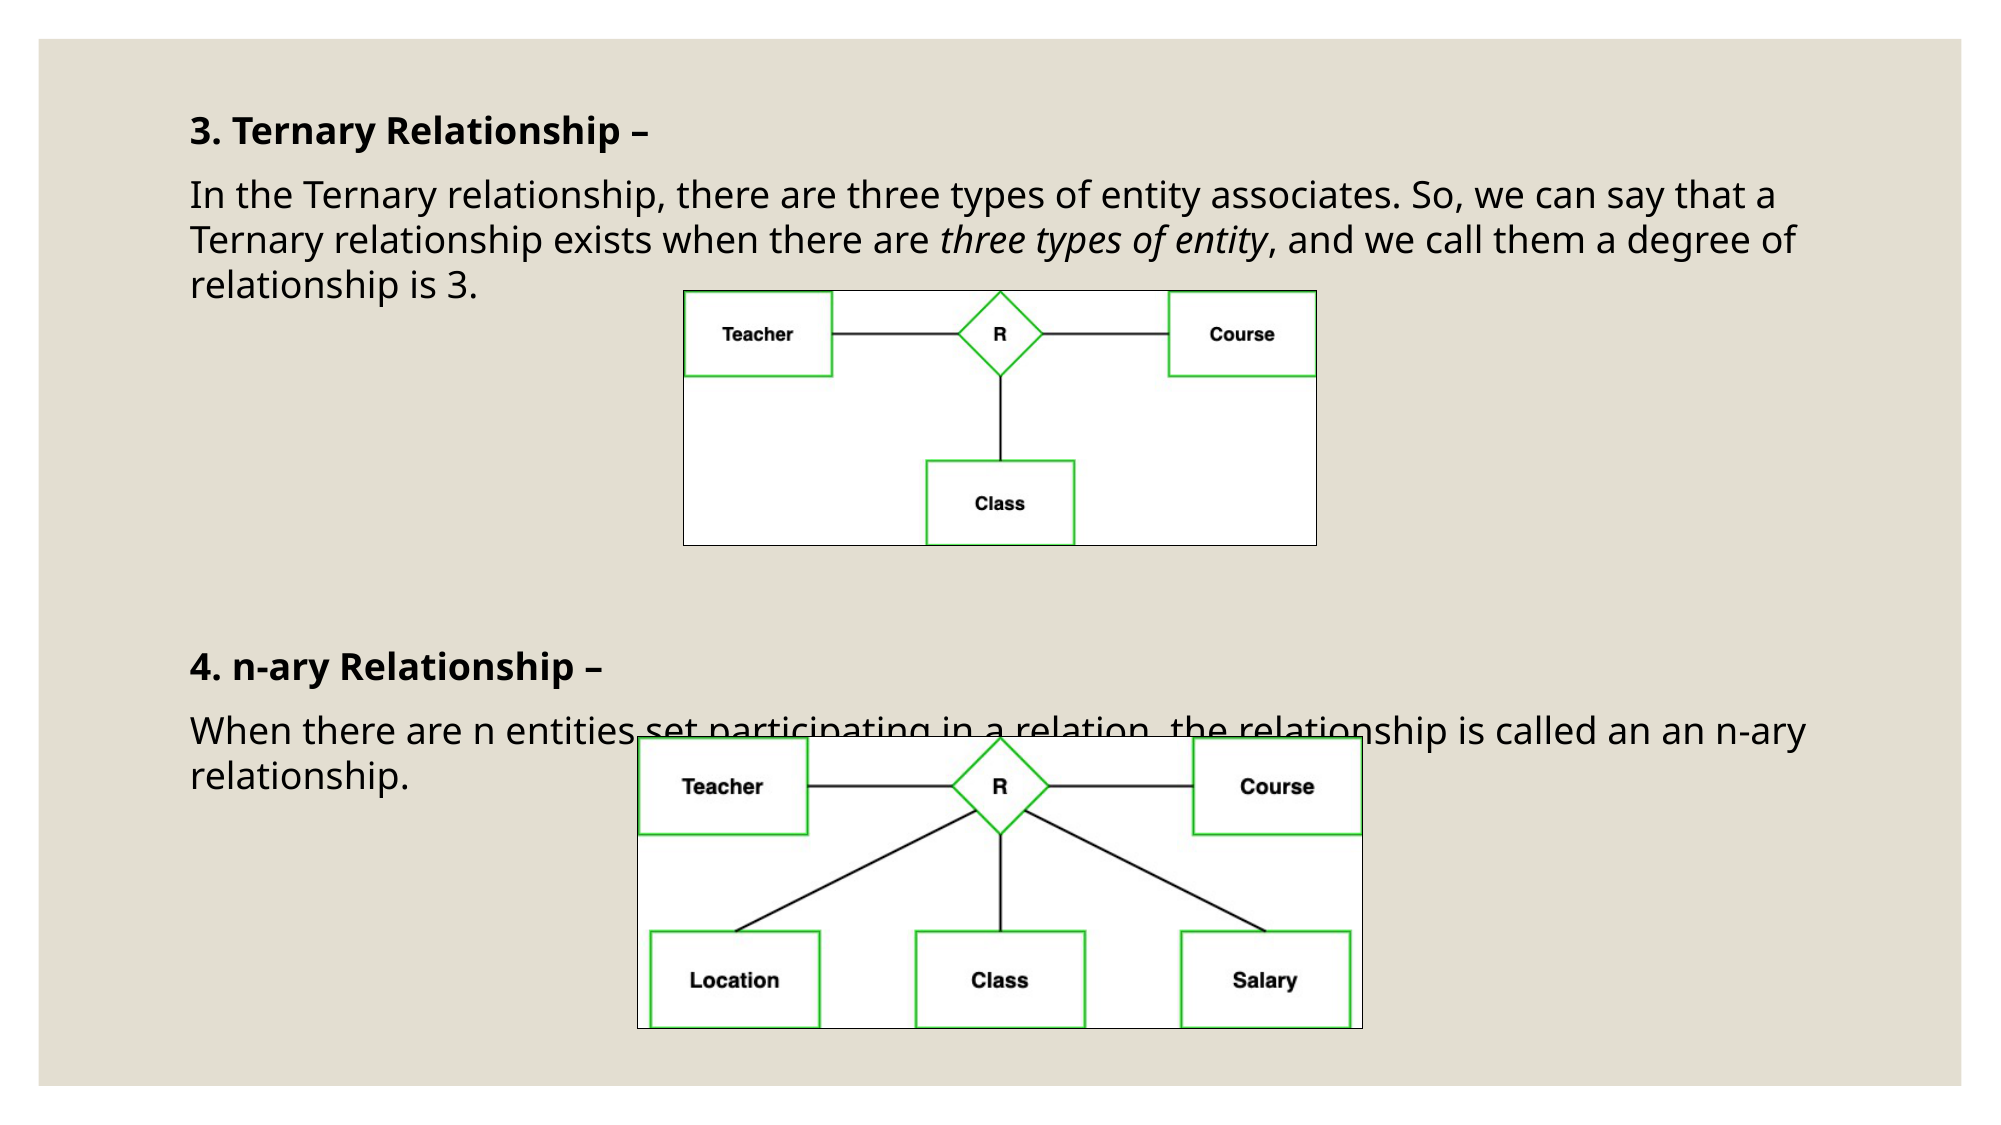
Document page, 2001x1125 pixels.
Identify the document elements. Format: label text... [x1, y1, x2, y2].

picture [637, 736, 1363, 1029]
picture [683, 290, 1317, 546]
list 3. Ternary Relationship – In the Ternary relationship, there are three types of entity associates. So, we can say that a Ternary relationship exists when there are three types of entity, and we call them a degree of relationship is 3. 4. n-ary Relationship – When there are n entities set participating in a relation, the relationship is called an an n-ary relationship. [174, 99, 1825, 990]
